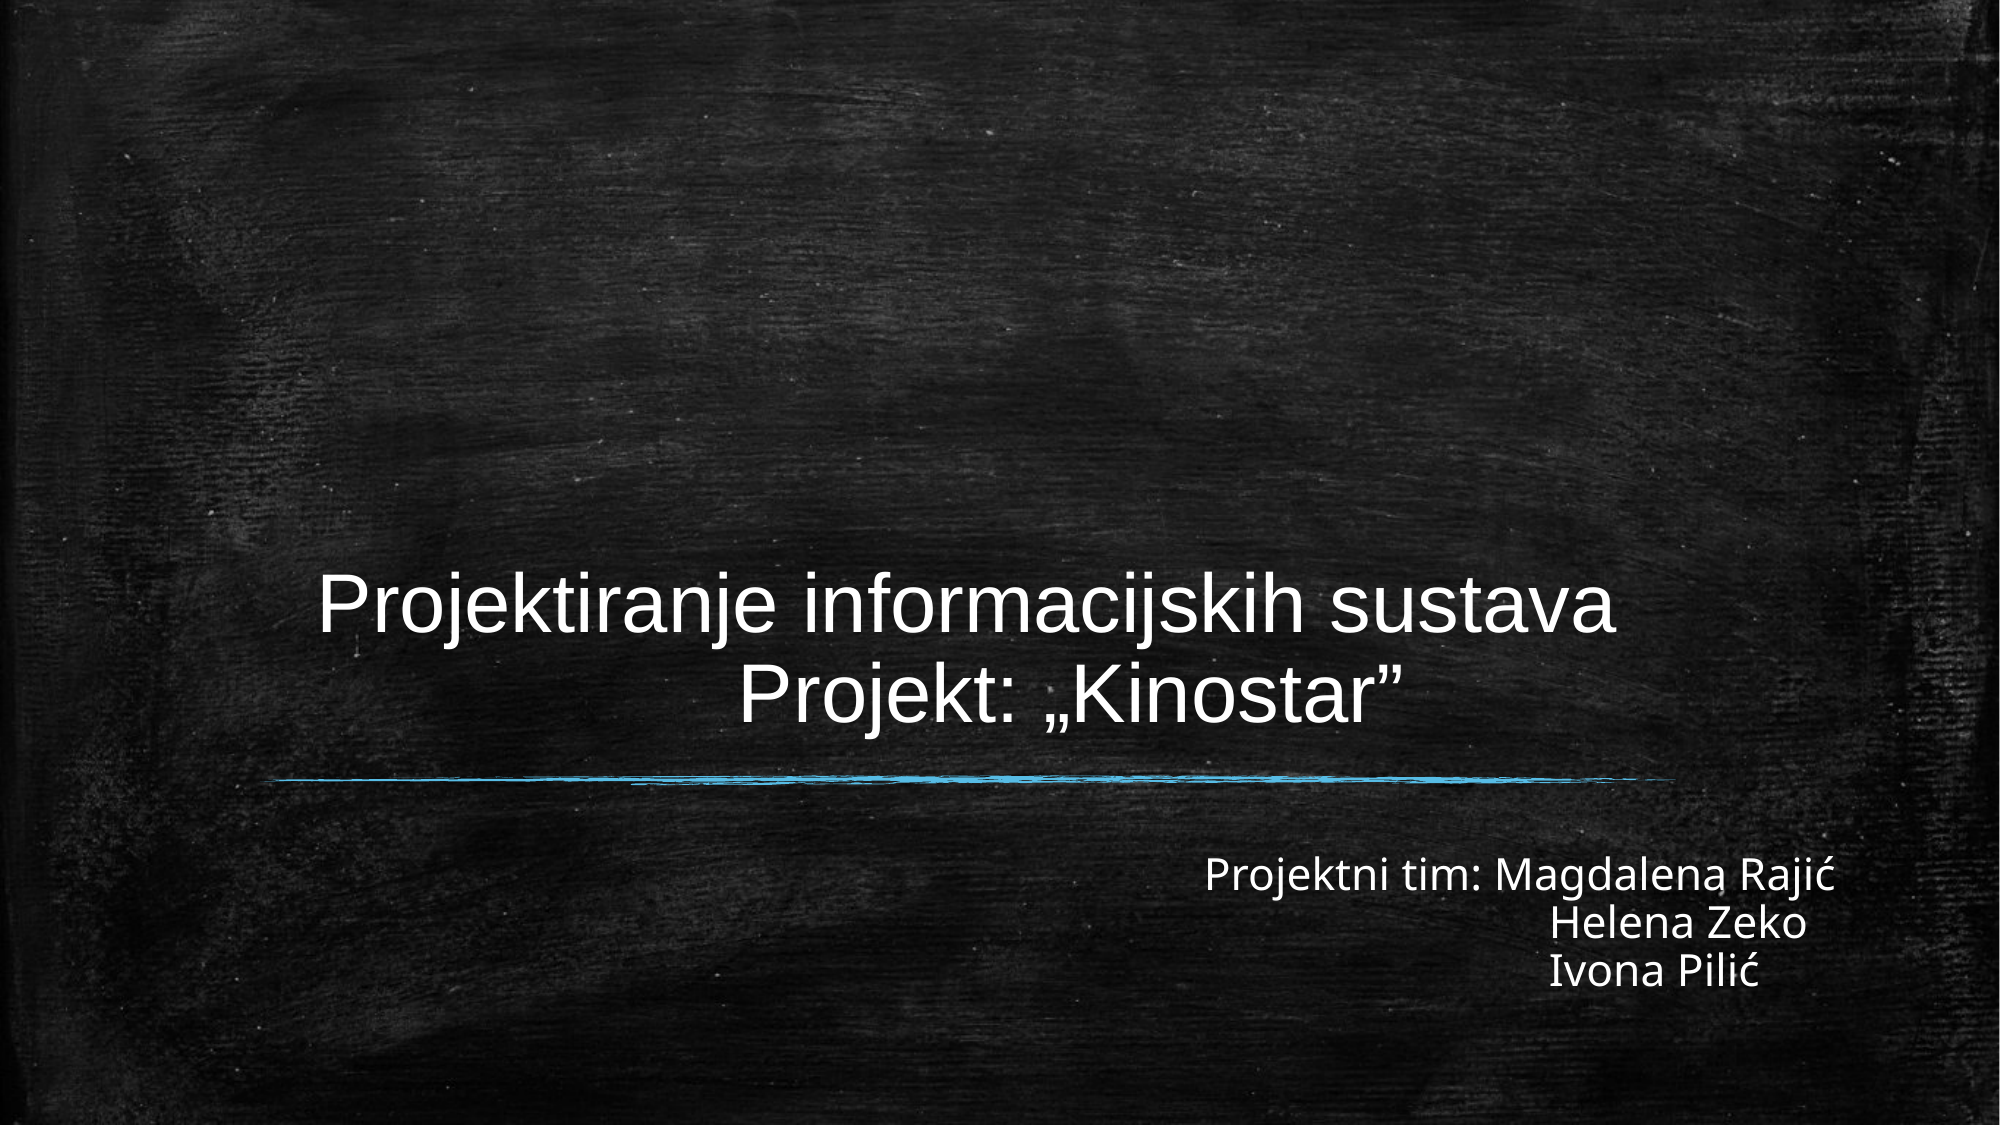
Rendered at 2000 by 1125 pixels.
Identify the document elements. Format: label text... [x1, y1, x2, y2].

title Projektiranje informacijskih sustava Projekt: „Kinostar” [113, 192, 1821, 748]
subtitle Projektni tim: Magdalena Rajić Helena Zeko Ivona Pilić [1188, 844, 1856, 1020]
